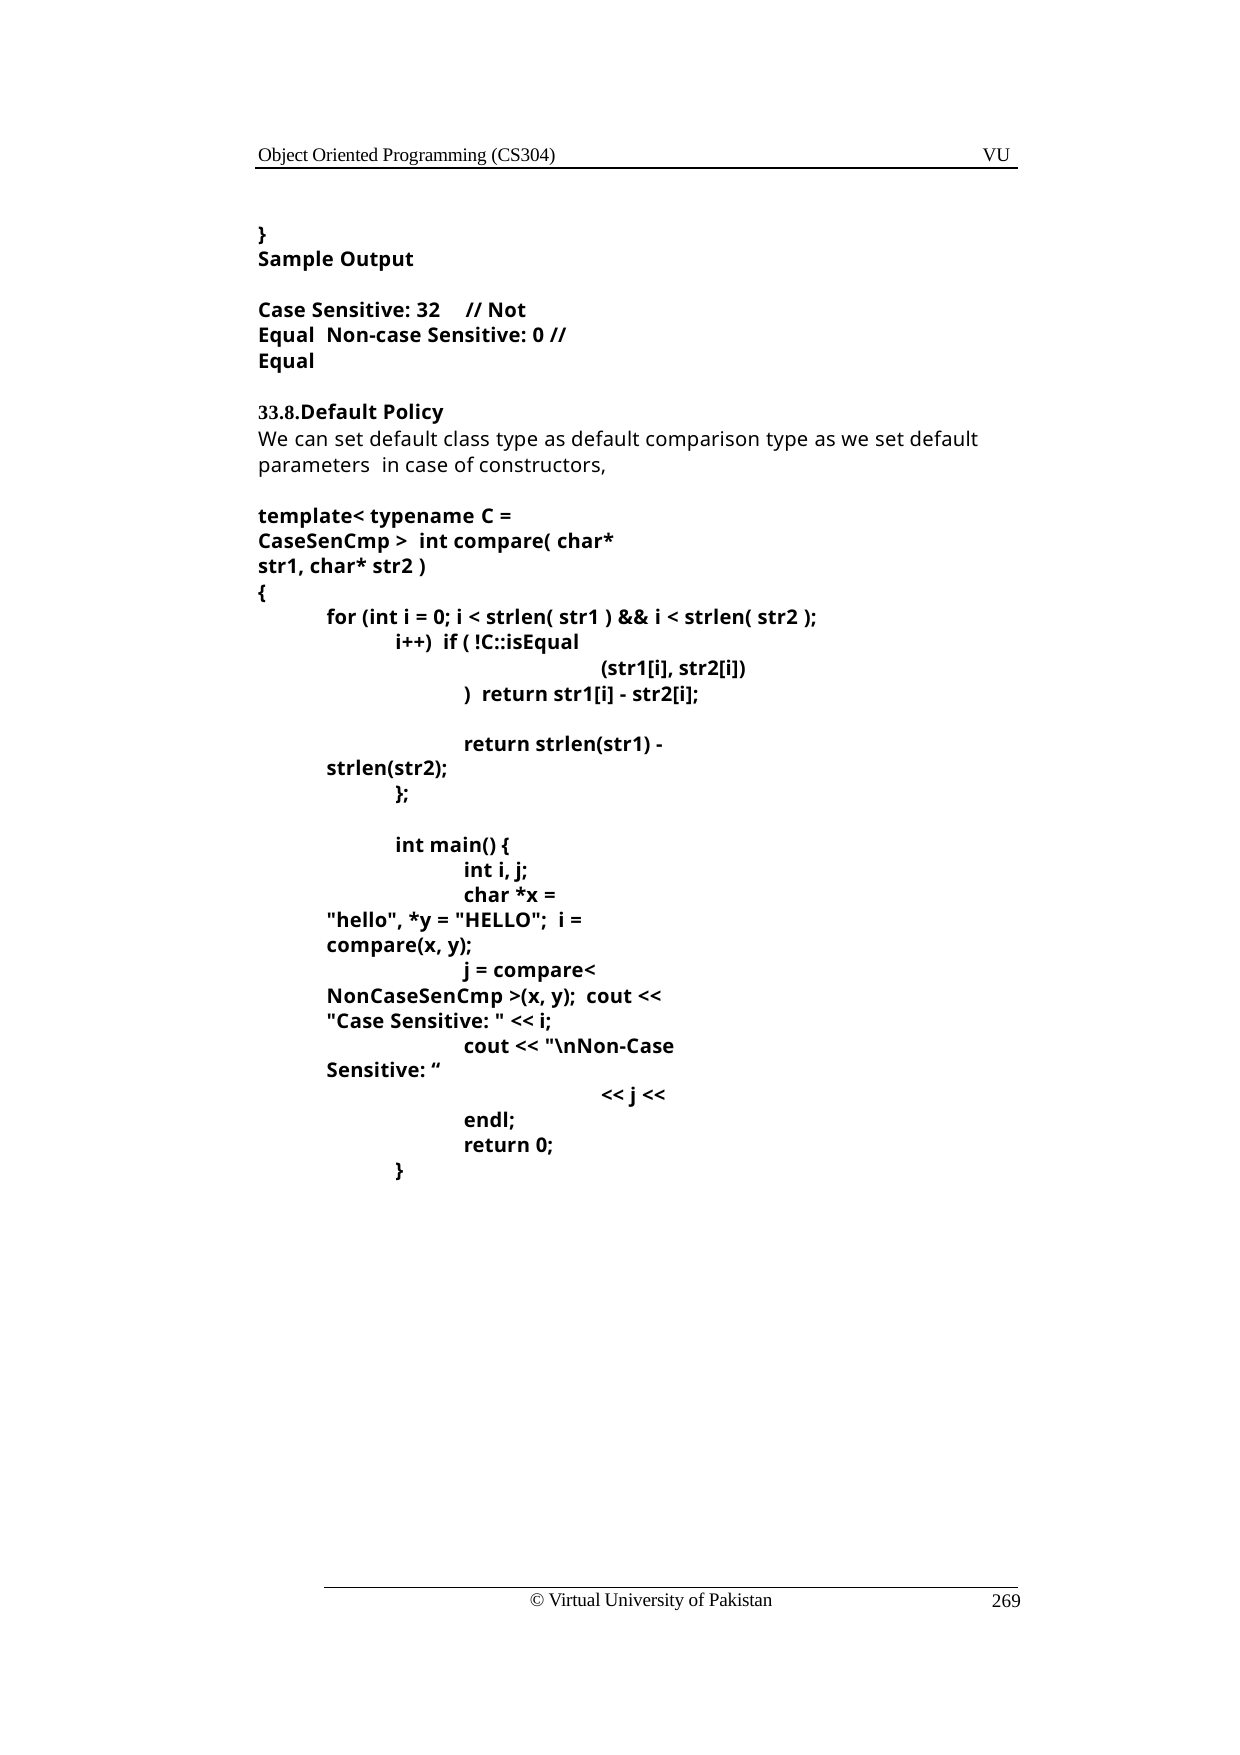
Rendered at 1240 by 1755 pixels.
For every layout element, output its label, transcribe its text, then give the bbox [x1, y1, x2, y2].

text_box © Virtual University of Pakistan [527, 1586, 781, 1610]
text_box VU [980, 141, 1013, 166]
text_box Object Oriented Programming (CS304) [256, 141, 561, 166]
text_box } Sample Output Case Sensitive: 32 // Not Equal Non-case Sensitive: 0 // Equal 33.8.Default Policy We can set default class type as default comparison type as we set default parameters in case of constructors, template< typename C = CaseSenCmp > int compare( char* str1, char* str2 ) { for (int i = 0; i < strlen( str1 ) && i < strlen( str2 ); i++) if ( !C::isEqual (str1[i], str2[i]) ) return str1[i] - str2[i]; return strlen(str1) - strlen(str2); }; int main() { int i, j; char *x = "hello", *y = "HELLO"; i = compare(x, y); j = compare< NonCaseSenCmp >(x, y); cout << "Case Sensitive: " << i; cout << "\nNon-Case Sensitive: “ << j << endl; return 0; } [256, 220, 1052, 1182]
text_box 269 [989, 1588, 1023, 1612]
